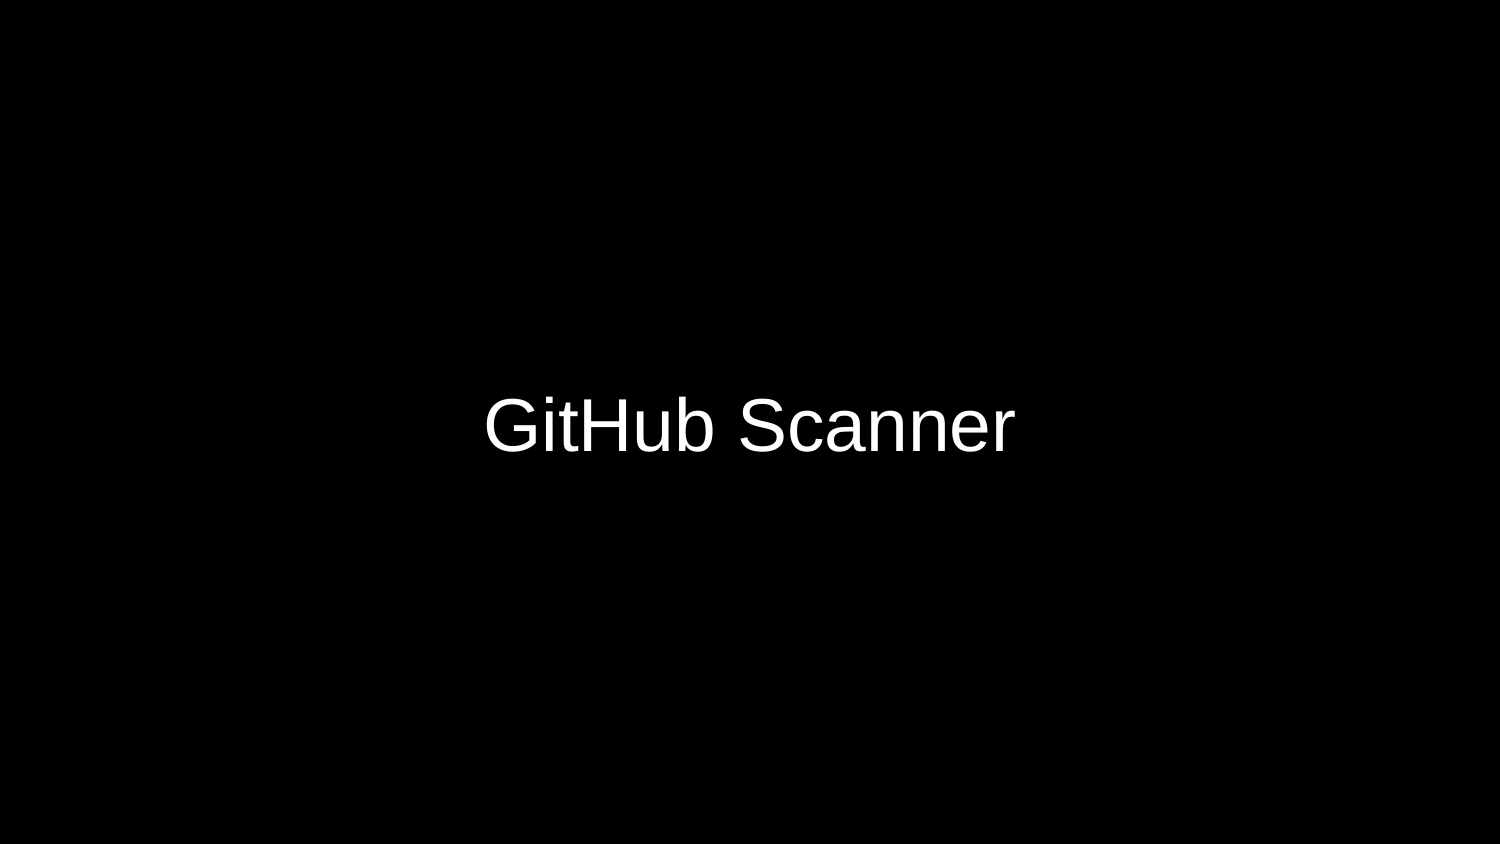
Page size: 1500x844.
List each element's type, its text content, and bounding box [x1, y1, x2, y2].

title GitHub Scanner [51, 352, 1449, 491]
